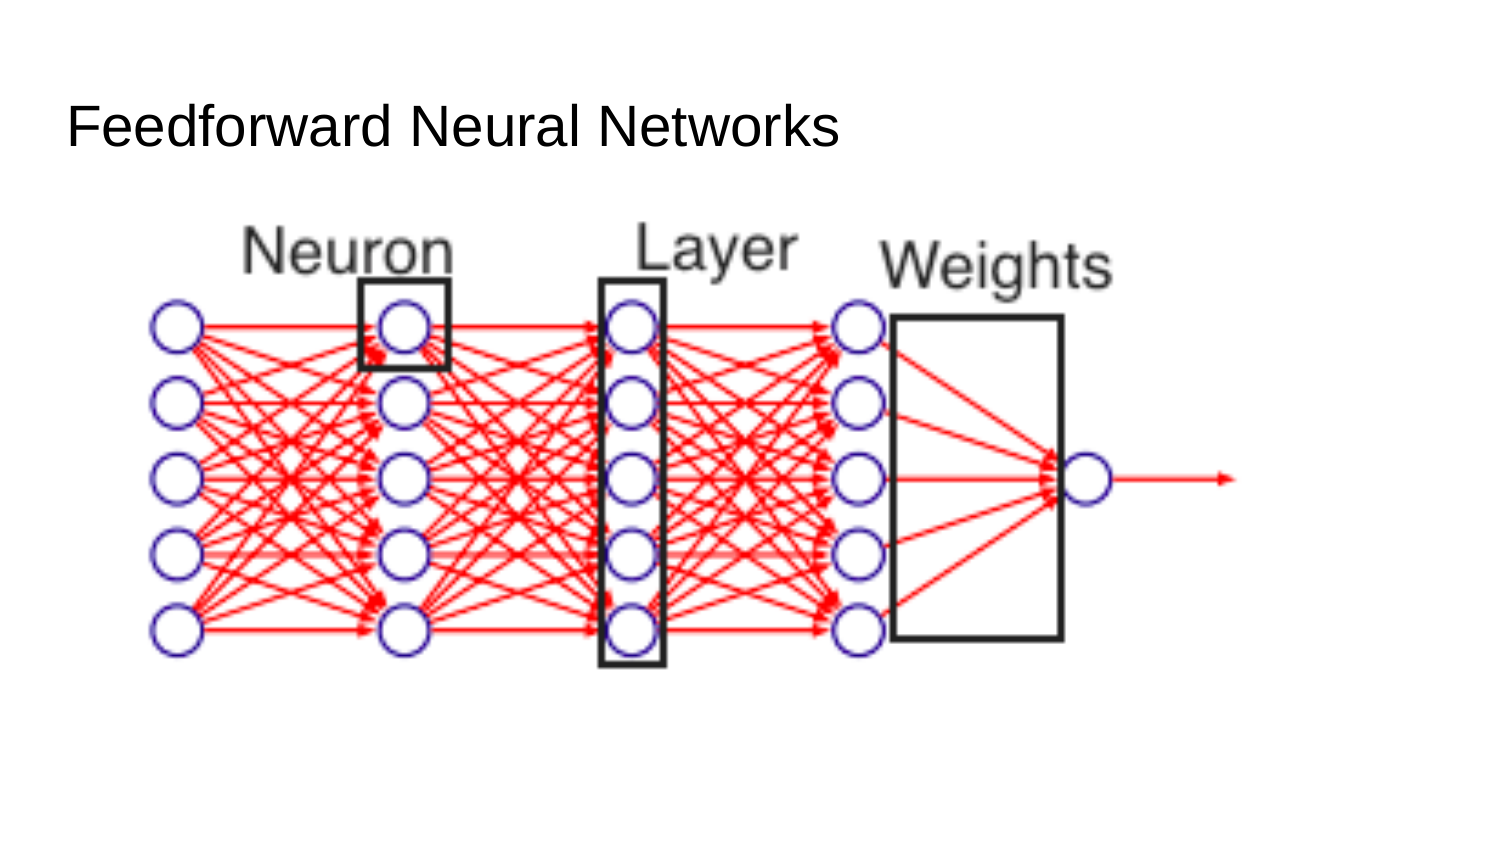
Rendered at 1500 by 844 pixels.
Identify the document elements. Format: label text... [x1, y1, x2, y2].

title Feedforward Neural Networks [51, 72, 1449, 167]
picture [41, 220, 1500, 750]
